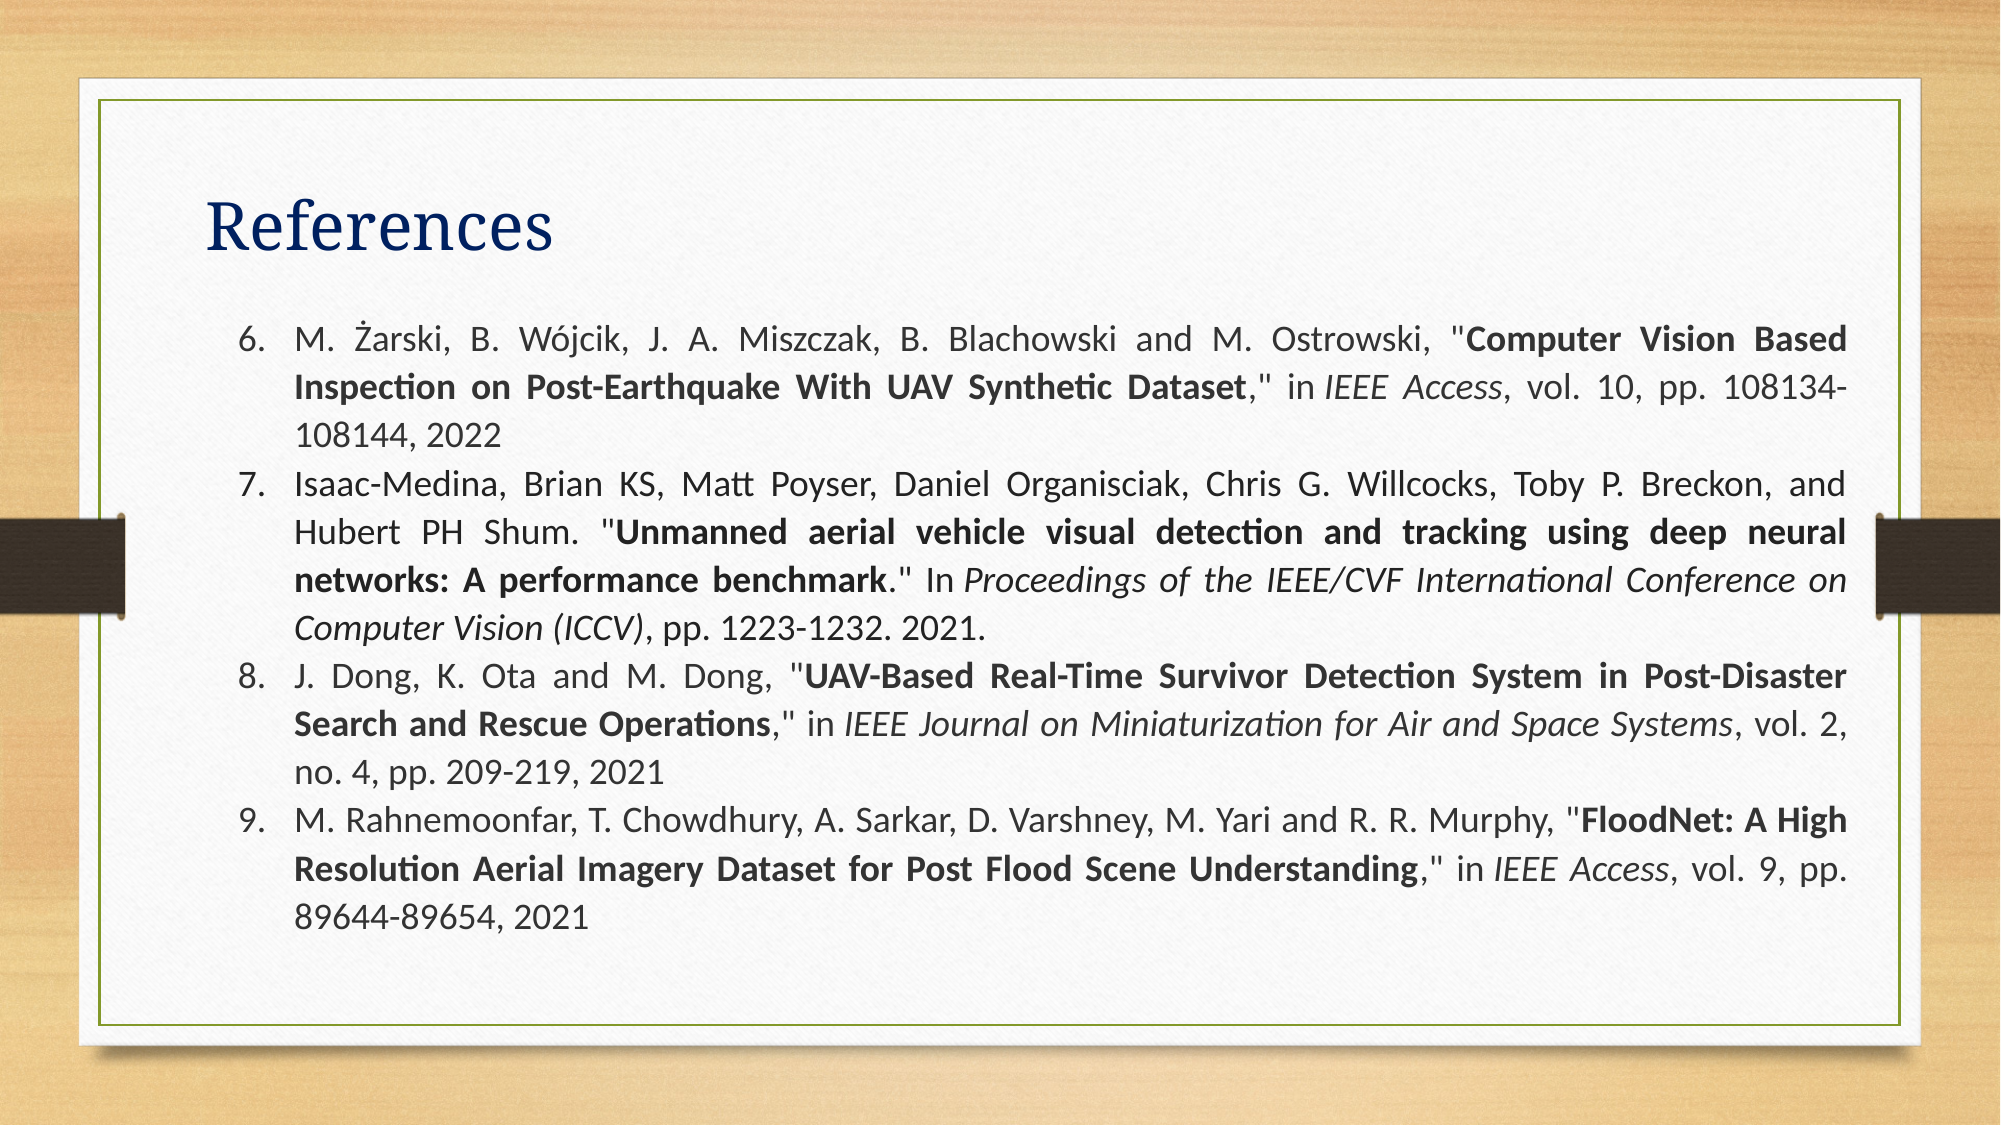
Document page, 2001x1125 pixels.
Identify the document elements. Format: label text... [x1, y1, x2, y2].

text_box References [191, 176, 570, 271]
text_box M. Żarski, B. Wójcik, J. A. Miszczak, B. Blachowski and M. Ostrowski, "Computer Vision Based Inspection on Post-Earthquake With UAV Synthetic Dataset," in IEEE Access, vol. 10, pp. 108134-108144, 2022 Isaac-Medina, Brian KS, Matt Poyser, Daniel Organisciak, Chris G. Willcocks, Toby P. Breckon, and Hubert PH Shum. "Unmanned aerial vehicle visual detection and tracking using deep neural networks: A performance benchmark." In Proceedings of the IEEE/CVF International Conference on Computer Vision (ICCV), pp. 1223-1232. 2021. J. Dong, K. Ota and M. Dong, "UAV-Based Real-Time Survivor Detection System in Post-Disaster Search and Rescue Operations," in IEEE Journal on Miniaturization for Air and Space Systems, vol. 2, no. 4, pp. 209-219, 2021 M. Rahnemoonfar, T. Chowdhury, A. Sarkar, D. Varshney, M. Yari and R. R. Murphy, "FloodNet: A High Resolution Aerial Imagery Dataset for Post Flood Scene Understanding," in IEEE Access, vol. 9, pp. 89644-89654, 2021 [223, 303, 1863, 944]
picture [0, 0, 2001, 1125]
